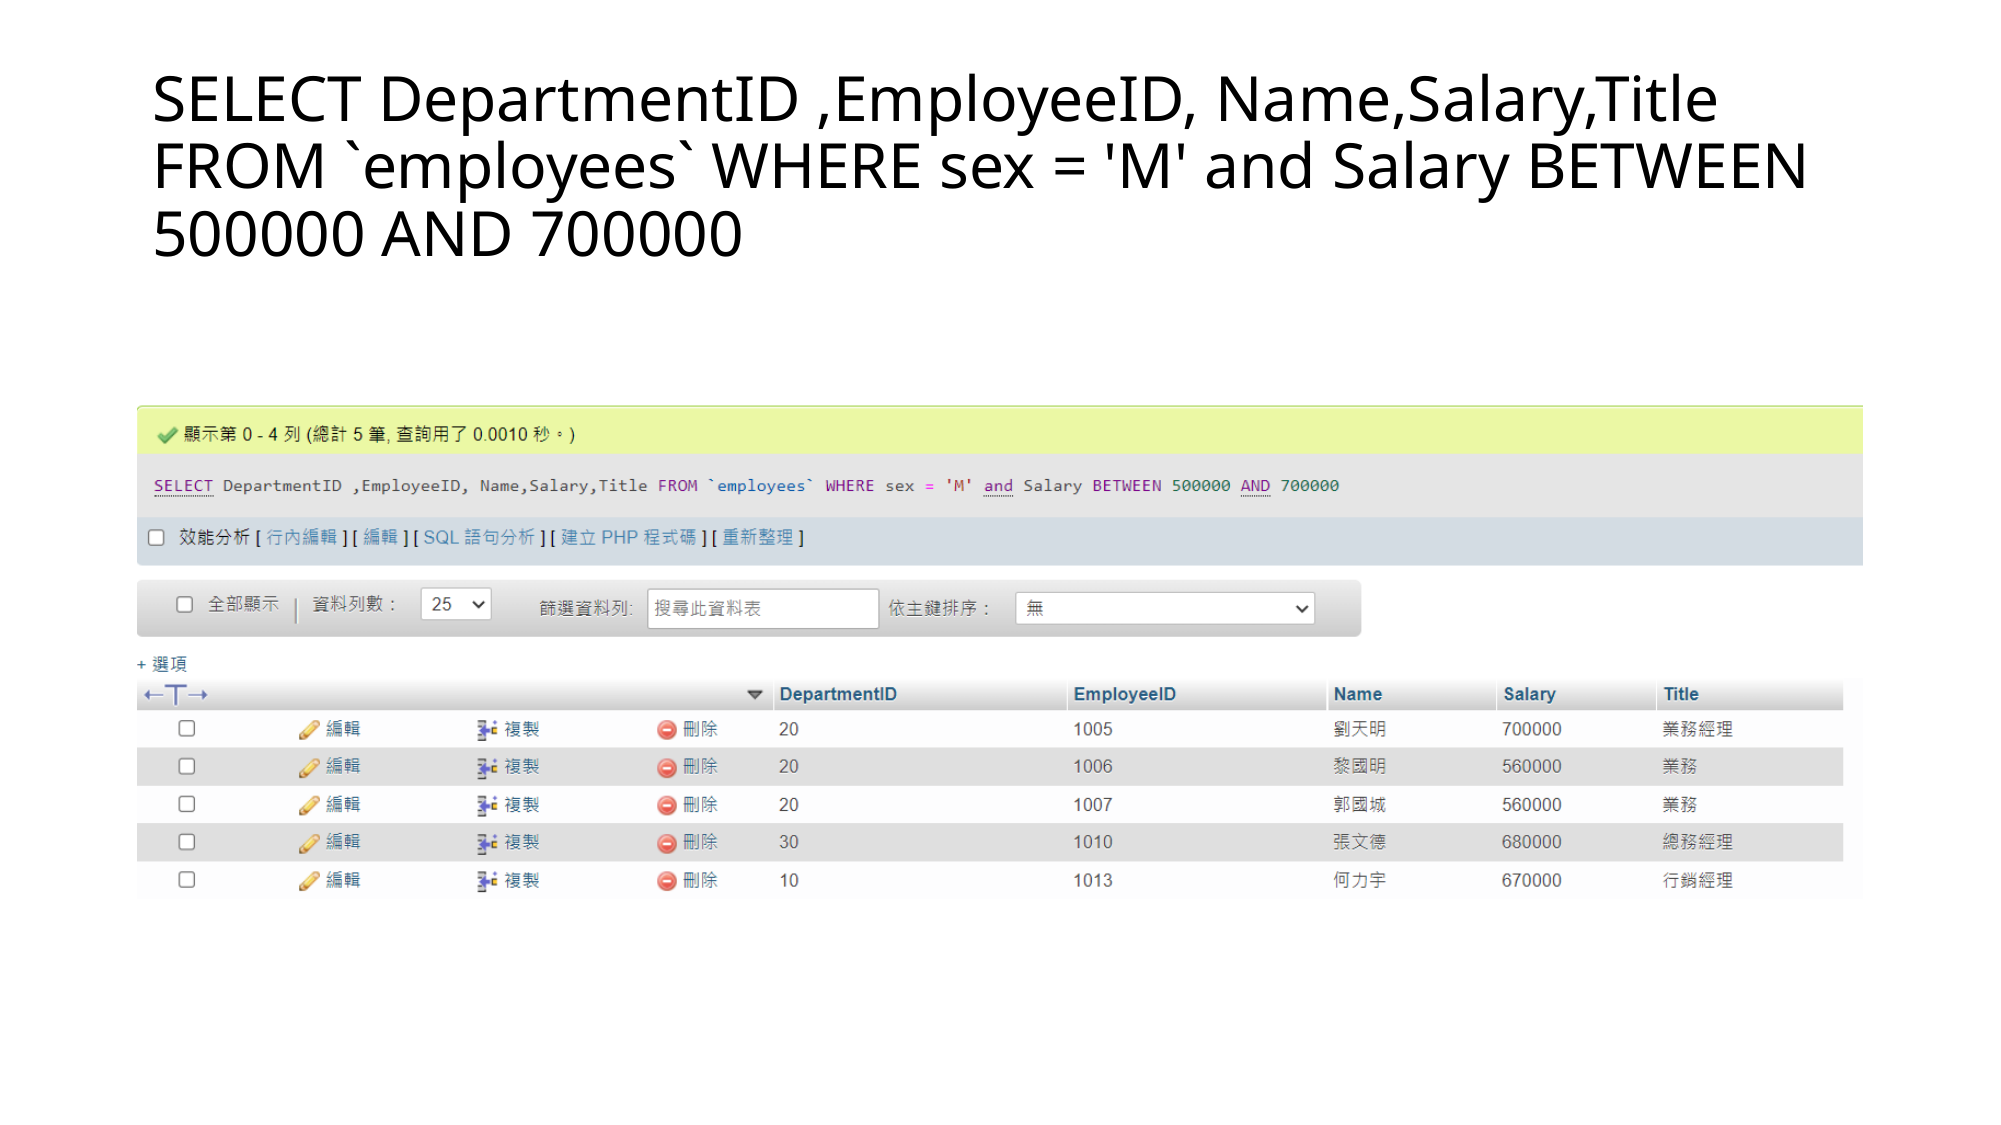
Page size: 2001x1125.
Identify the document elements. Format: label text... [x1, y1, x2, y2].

title SELECT DepartmentID ,EmployeeID, Name,Salary,Title FROM `employees` WHERE sex = 'M' and Salary BETWEEN 500000 AND 700000 [137, 59, 1863, 278]
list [137, 399, 1863, 914]
